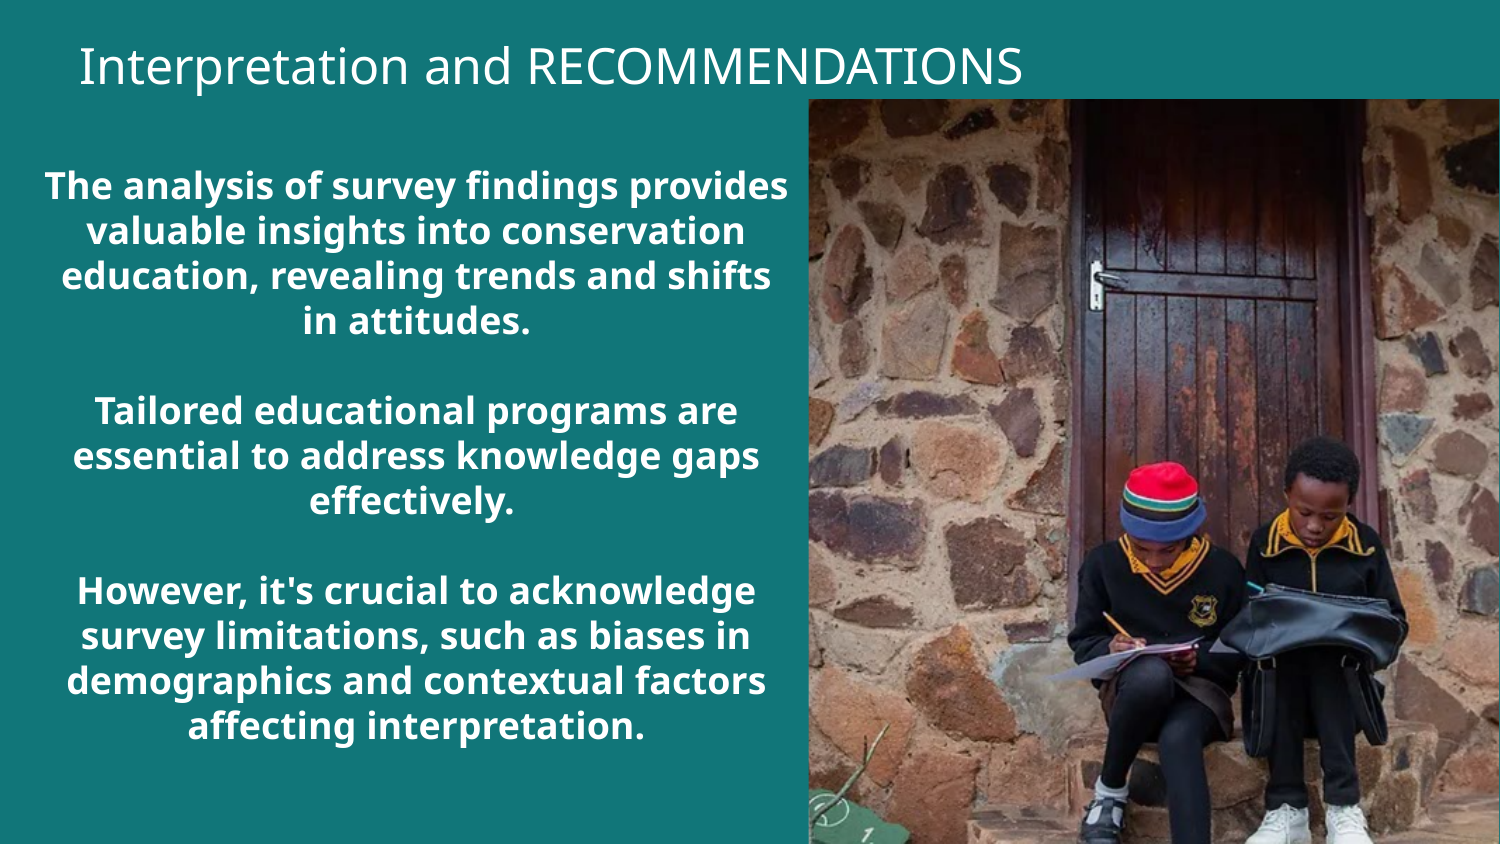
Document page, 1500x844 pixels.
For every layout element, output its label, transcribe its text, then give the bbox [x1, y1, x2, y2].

text_box The analysis of survey findings provides valuable insights into conservation education, revealing trends and shifts in attitudes. Tailored educational programs are essential to address knowledge gaps effectively. However, it's crucial to acknowledge survey limitations, such as biases in demographics and contextual factors affecting interpretation. [24, 147, 808, 781]
text_box Interpretation and RECOMMENDATIONS [64, 10, 1174, 115]
picture [808, 99, 1500, 844]
